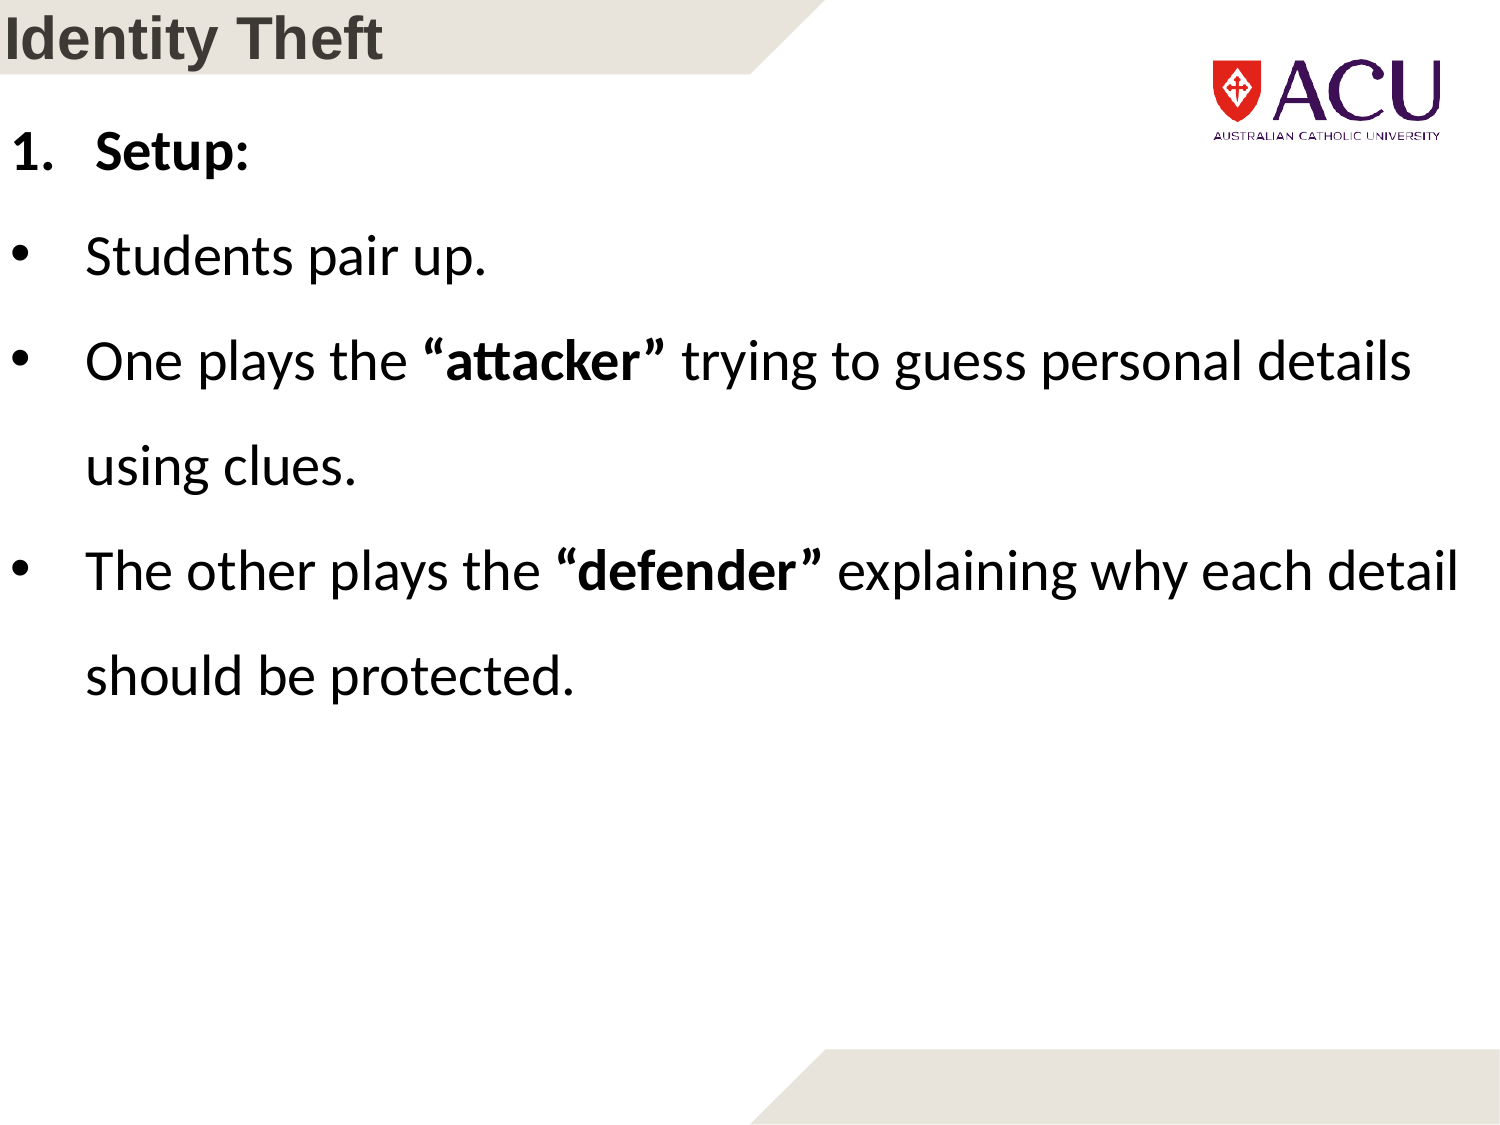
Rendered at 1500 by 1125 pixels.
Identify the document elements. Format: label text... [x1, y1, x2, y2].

title Identity Theft [2, 0, 1498, 187]
text_box Setup: Students pair up. One plays the “attacker” trying to guess personal details using clues. The other plays the “defender” explaining why each detail should be protected. [0, 69, 1494, 715]
